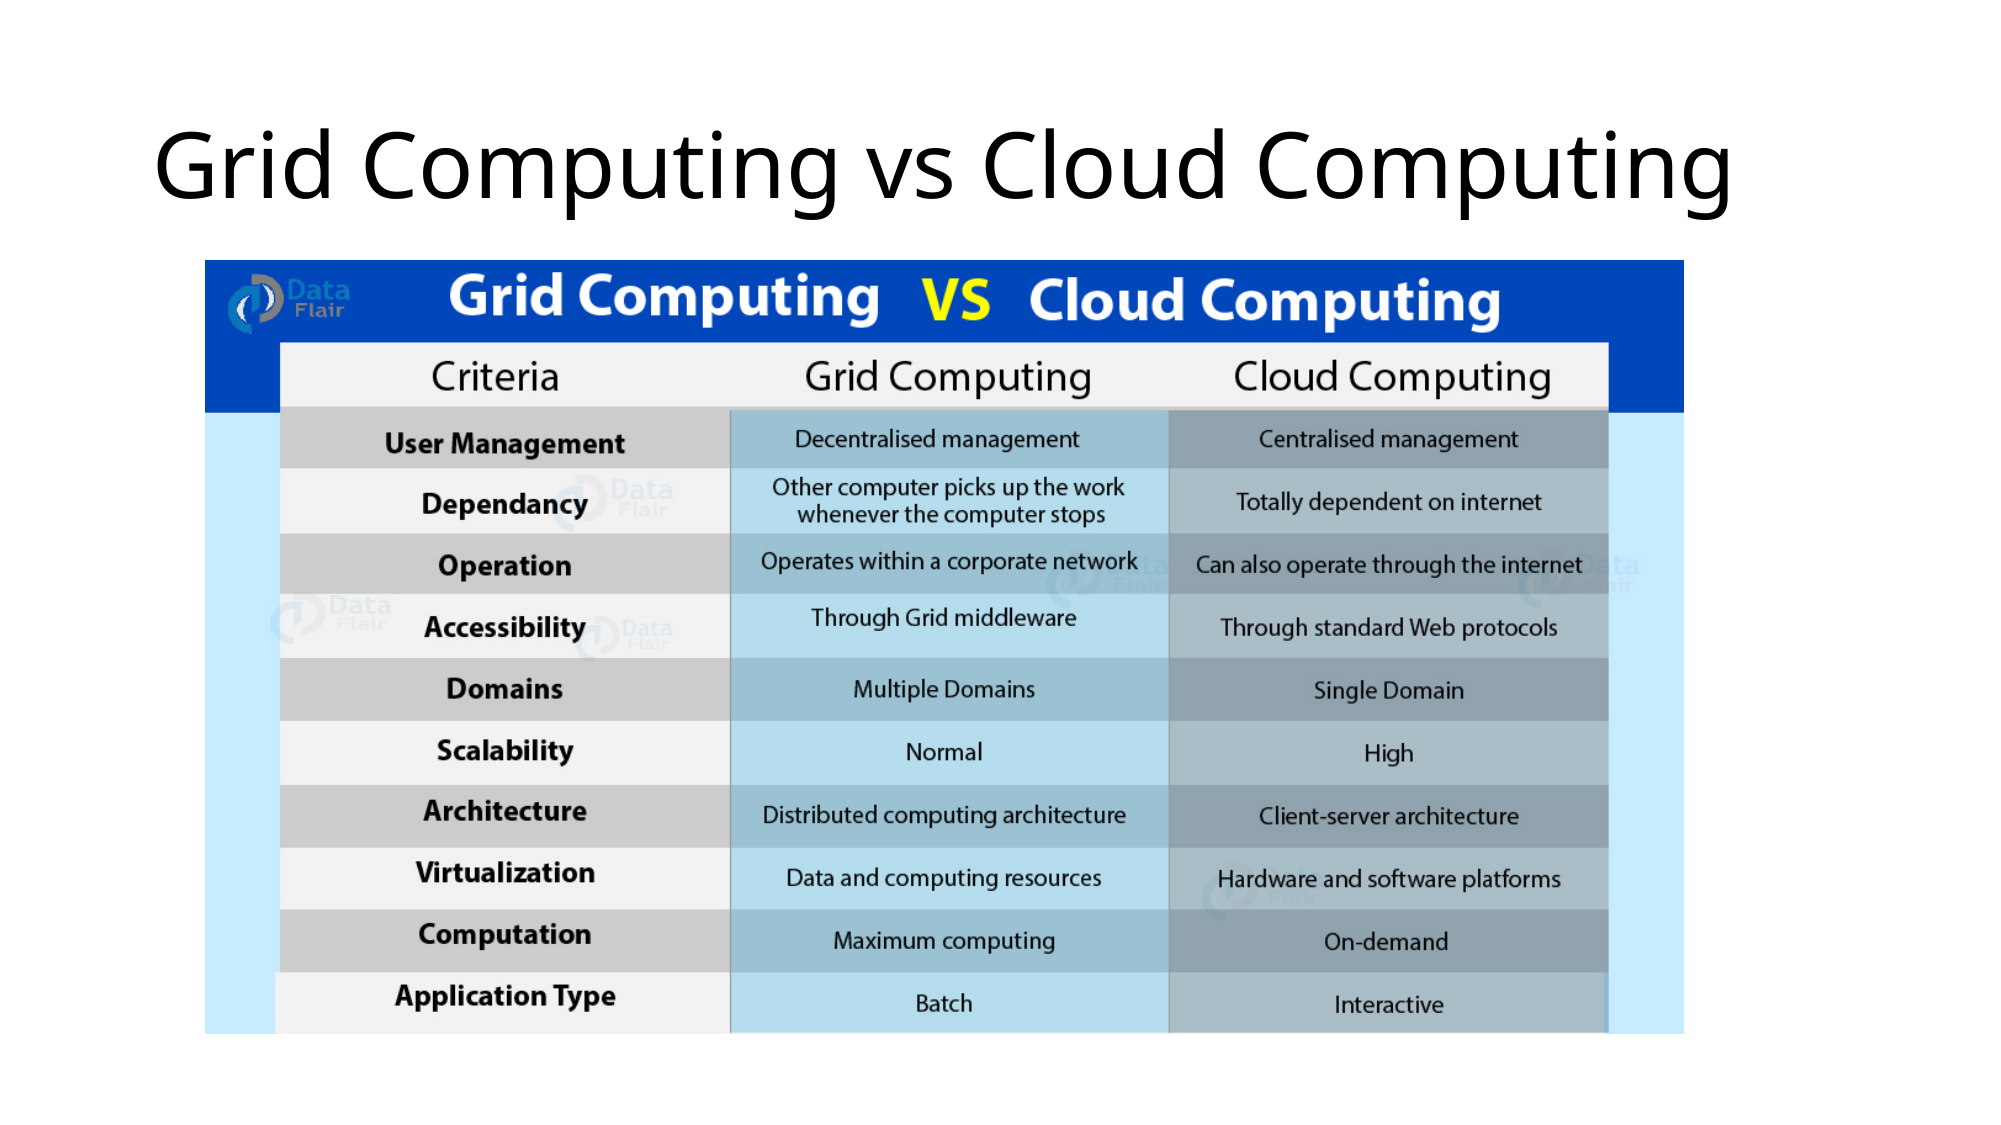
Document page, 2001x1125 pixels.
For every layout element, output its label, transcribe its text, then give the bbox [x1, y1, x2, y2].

title Grid Computing vs Cloud Computing [137, 59, 1863, 278]
picture [205, 260, 1684, 1034]
